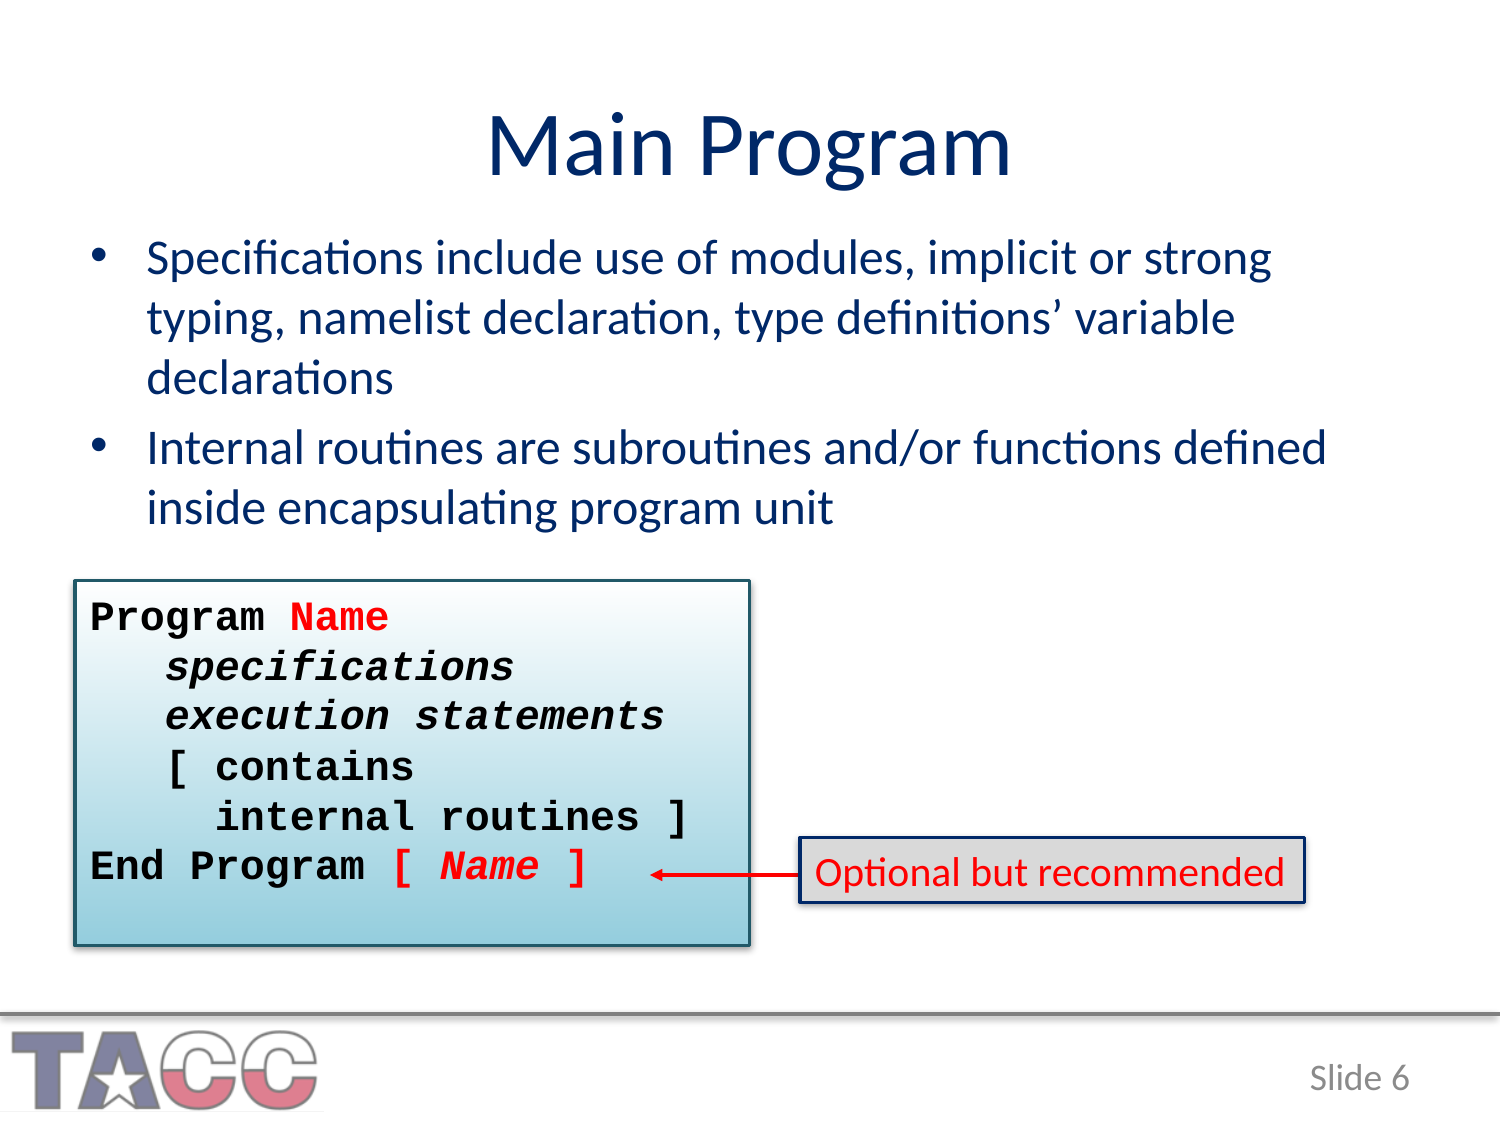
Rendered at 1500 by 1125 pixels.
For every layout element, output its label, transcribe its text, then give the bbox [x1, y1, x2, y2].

text_box Program Name specifications execution statements [ contains internal routines ] End Program [ Name ] [74, 580, 751, 947]
text_box [649, 868, 794, 882]
text_box Optional but recommended [799, 837, 1305, 903]
list Specifications include use of modules, implicit or strong typing, namelist declaration, type definitions’ variable declarations Internal routines are subroutines and/or functions defined inside encapsulating program unit [75, 217, 1425, 870]
title Main Program [75, 45, 1425, 217]
